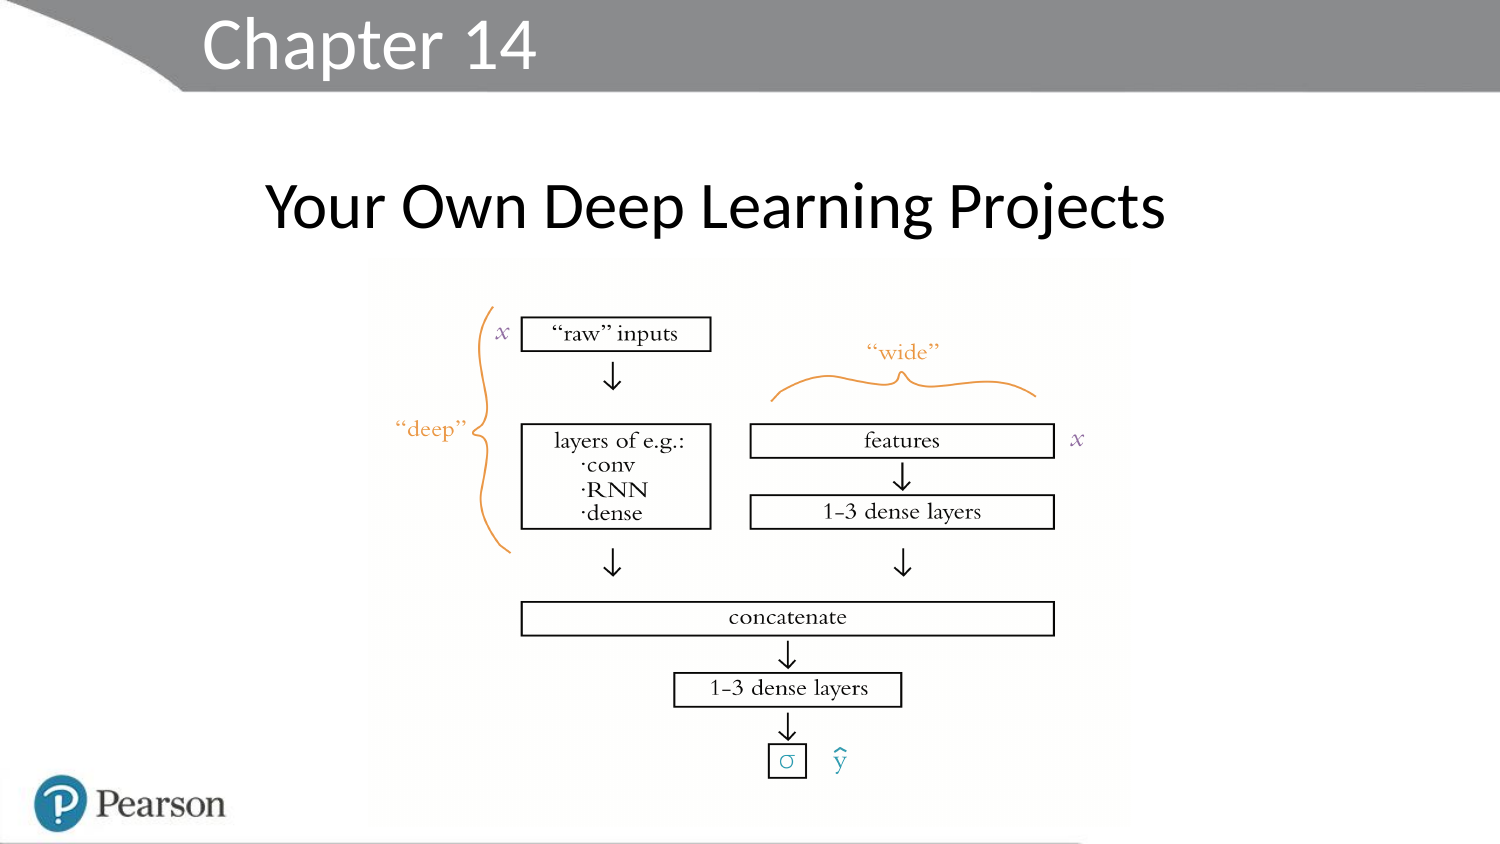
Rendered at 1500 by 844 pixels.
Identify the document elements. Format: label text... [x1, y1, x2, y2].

text_box Your Own Deep Learning Projects [241, 154, 1211, 259]
text_box Chapter 14 [187, 0, 1426, 79]
picture [0, 0, 1500, 844]
